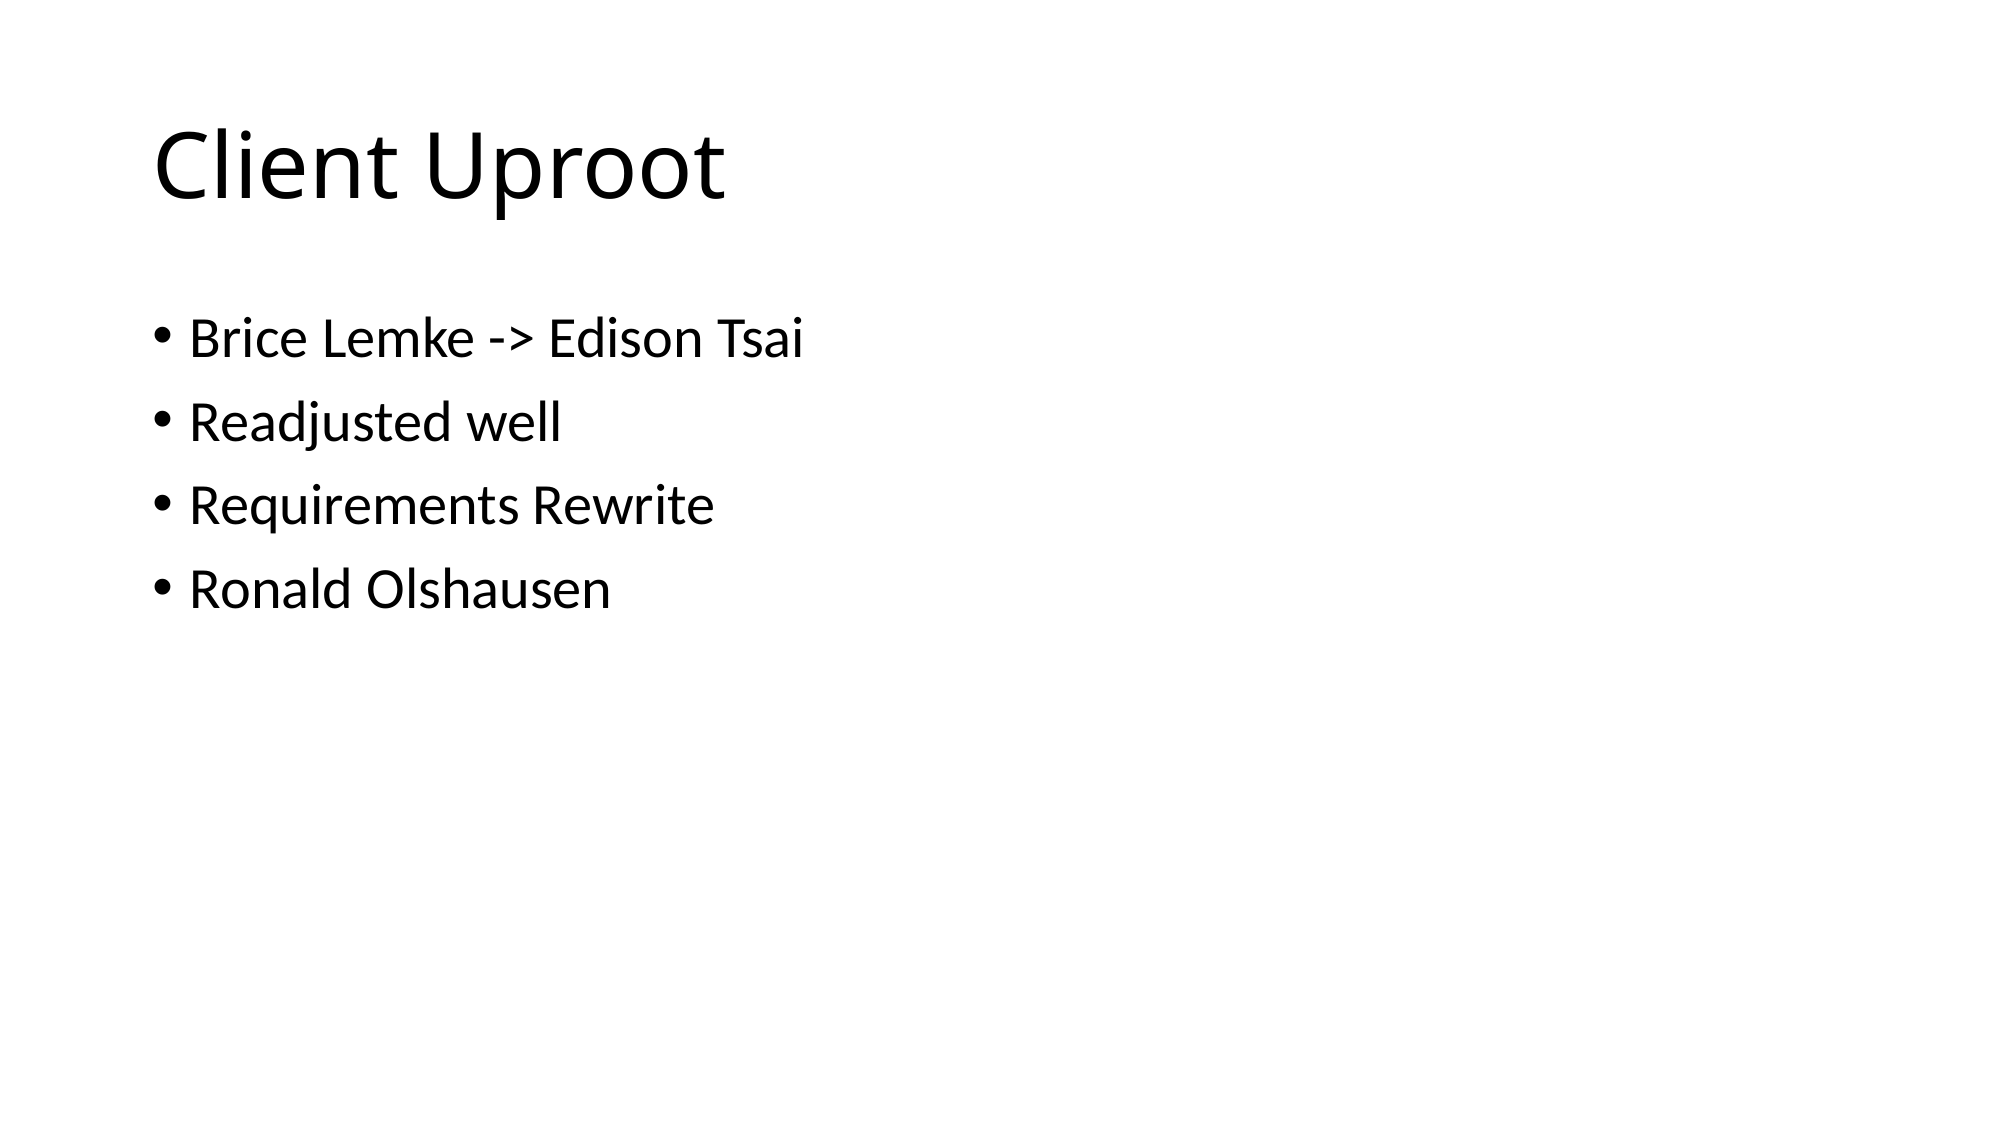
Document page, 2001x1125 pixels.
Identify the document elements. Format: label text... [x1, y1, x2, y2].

title Client Uproot [137, 59, 1863, 278]
list Brice Lemke -> Edison Tsai Readjusted well Requirements Rewrite Ronald Olshausen [137, 299, 1863, 1014]
